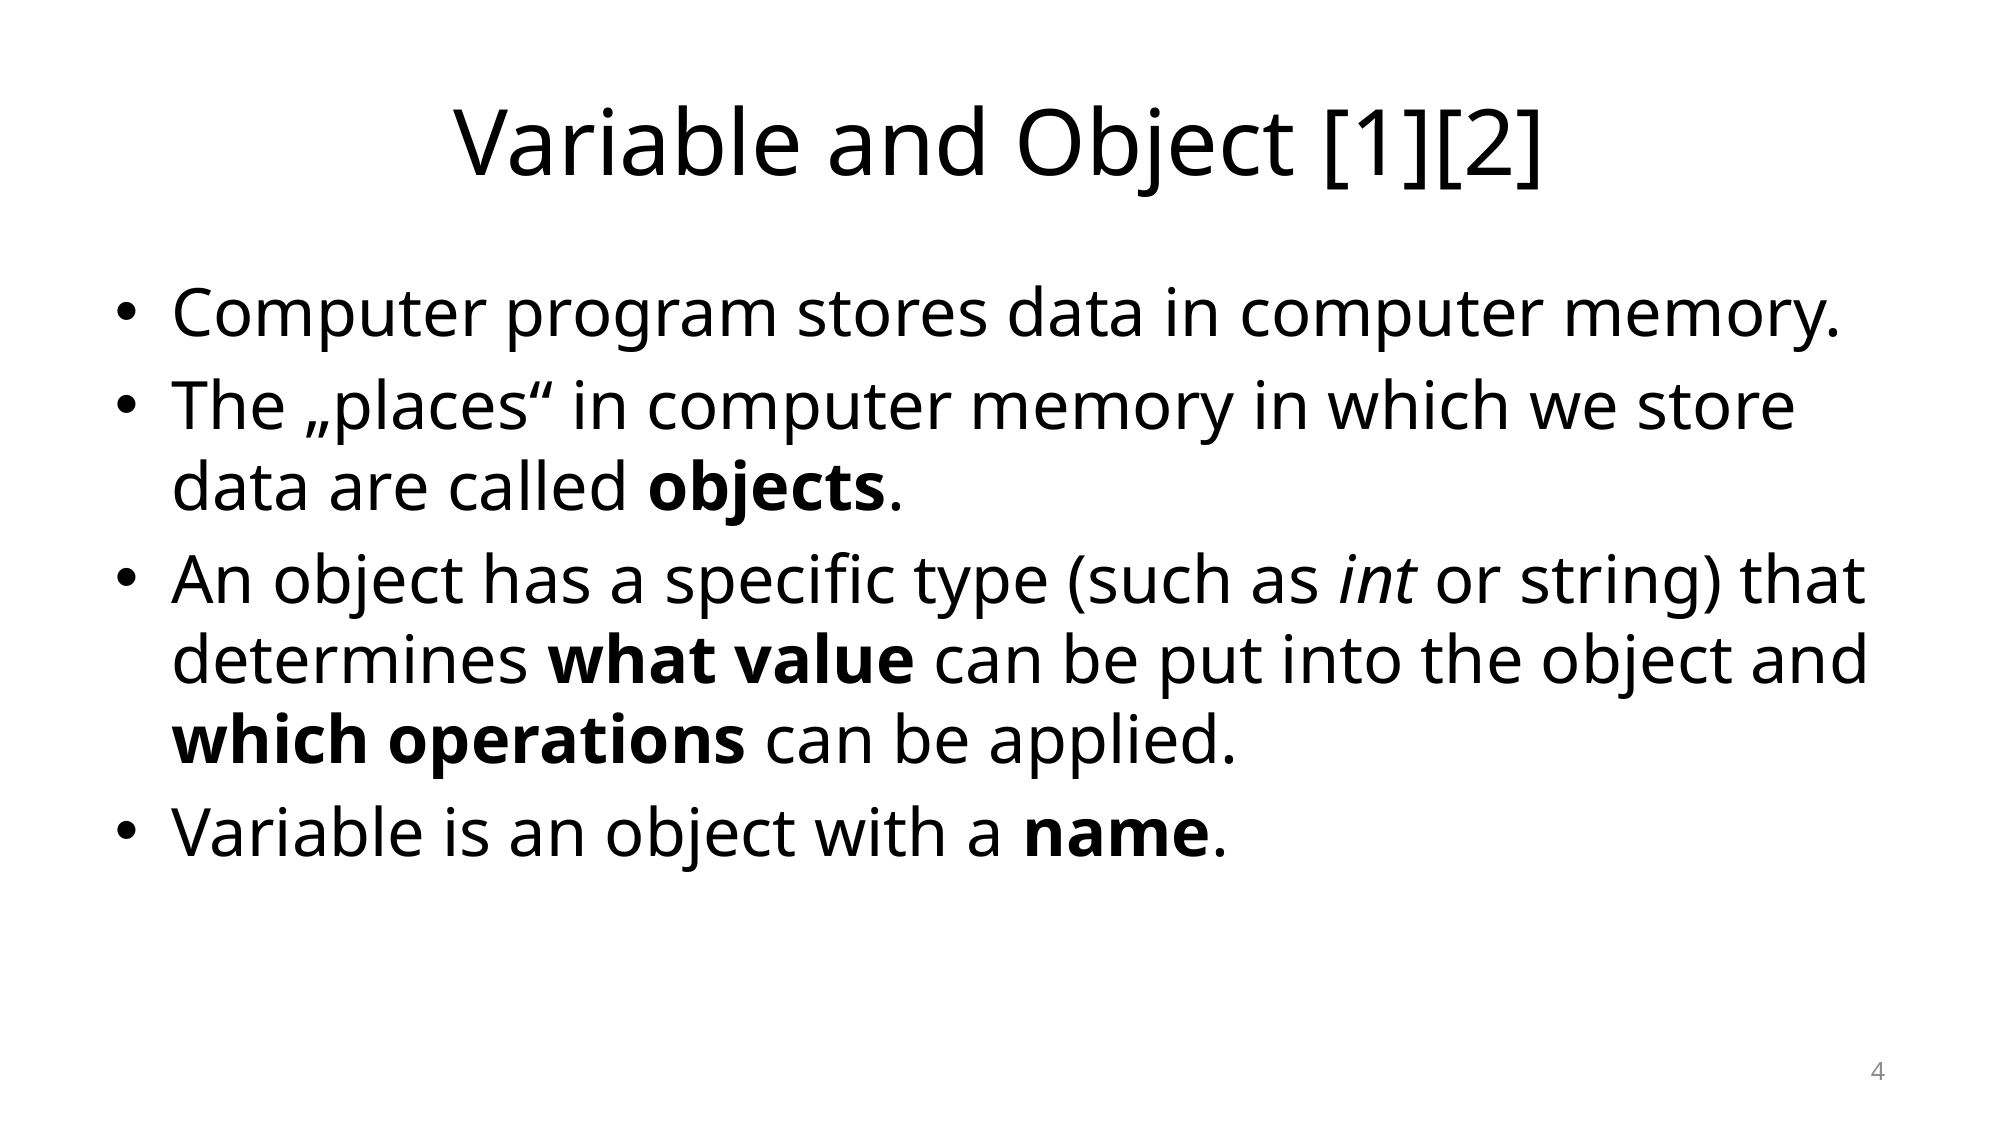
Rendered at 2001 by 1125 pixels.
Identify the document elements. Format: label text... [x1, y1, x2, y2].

list Computer program stores data in computer memory. The „places“ in computer memory in which we store data are called objects. An object has a specific type (such as int or string) that determines what value can be put into the object and which operations can be applied. Variable is an object with a name. [99, 262, 1900, 1005]
slide_number 4 [1433, 1042, 1900, 1103]
title Variable and Object [1][2] [99, 45, 1900, 233]
